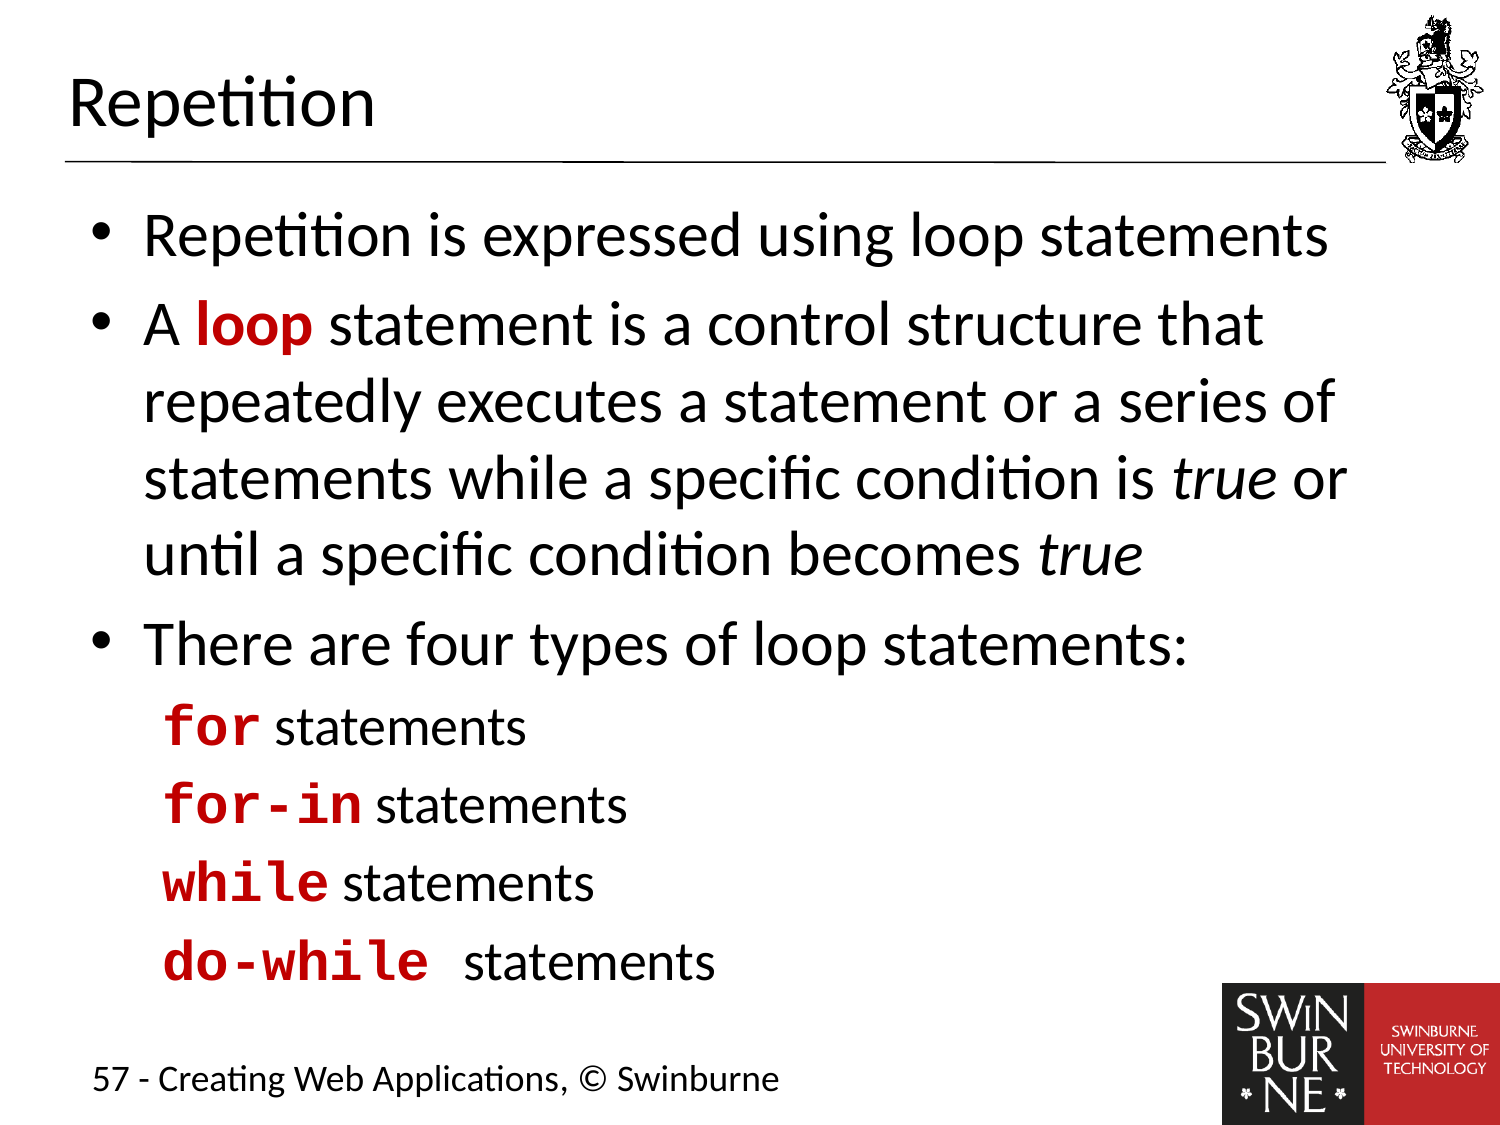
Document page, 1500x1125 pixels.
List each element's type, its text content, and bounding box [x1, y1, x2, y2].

picture [1386, 15, 1484, 163]
list Repetition is expressed using loop statements A loop statement is a control structure that repeatedly executes a statement or a series of statements while a specific condition is true or until a specific condition becomes true There are four types of loop statements: for statements for-in statements while statements do-while statements [75, 184, 1425, 1005]
title Repetition [53, 45, 1425, 149]
picture [1222, 983, 1500, 1125]
